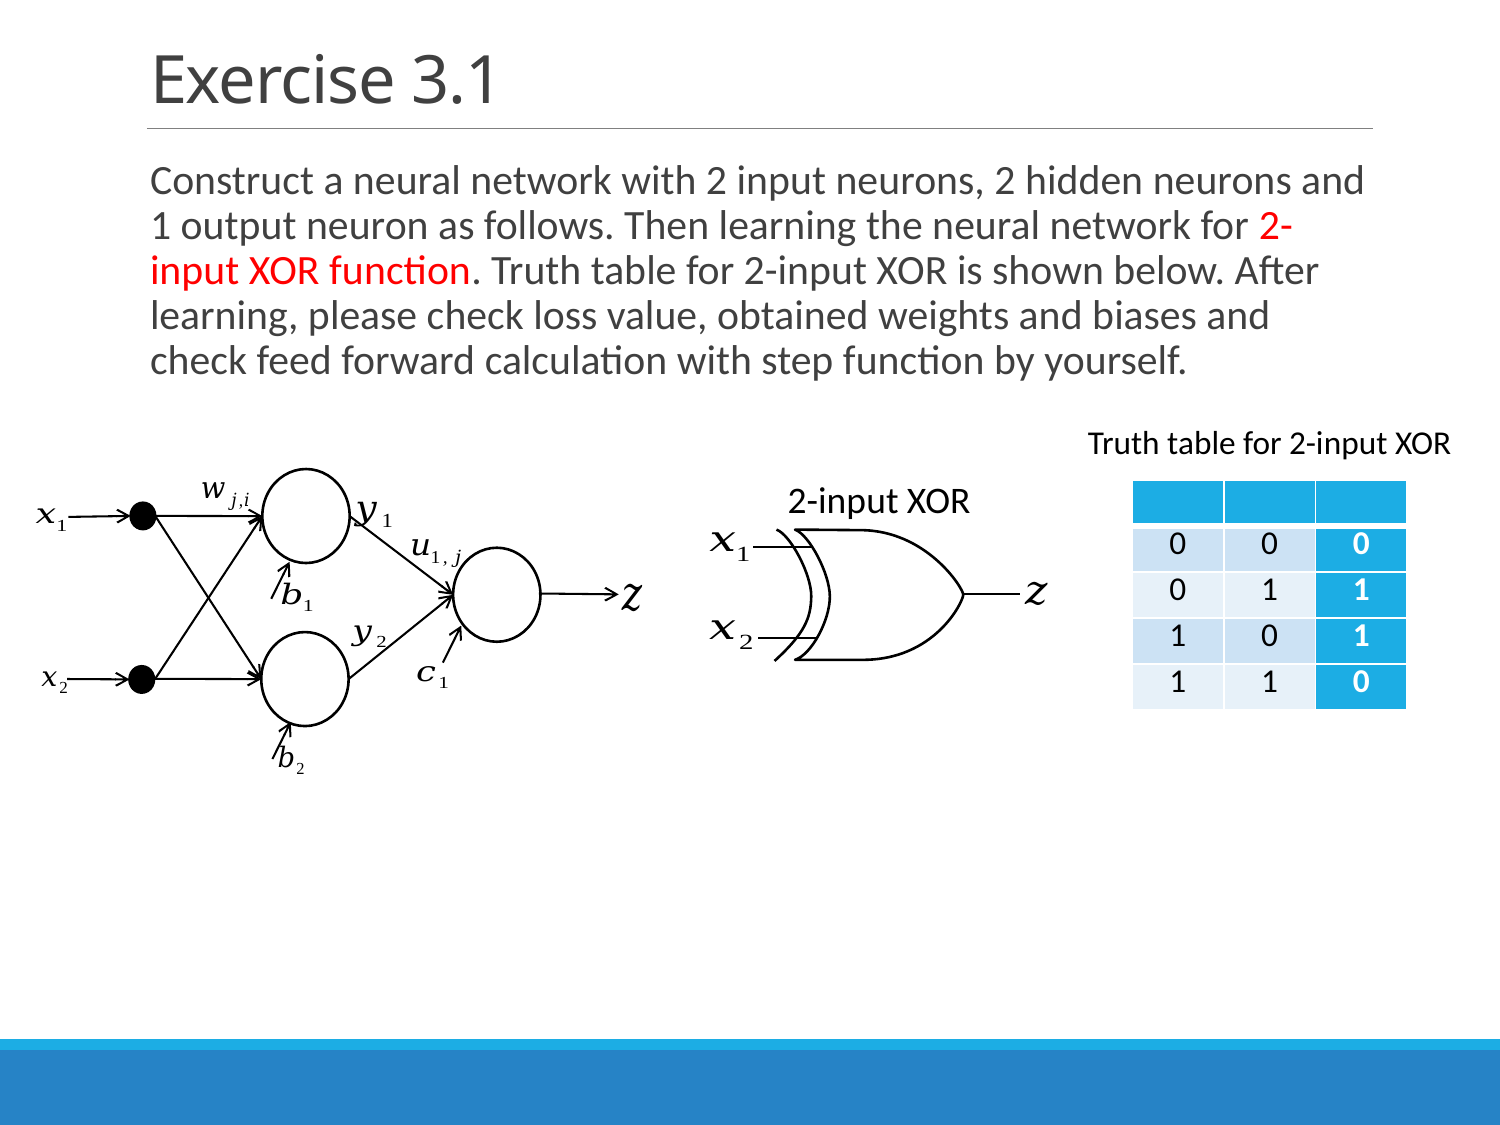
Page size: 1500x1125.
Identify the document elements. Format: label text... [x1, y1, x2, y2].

text_box [261, 630, 350, 728]
text_box [773, 646, 792, 662]
text_box [128, 664, 154, 694]
text_box [461, 546, 542, 644]
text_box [349, 515, 454, 596]
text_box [348, 601, 454, 680]
text_box Truth table for 2-input XOR [1062, 413, 1477, 469]
text_box [261, 467, 351, 565]
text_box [270, 561, 291, 600]
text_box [154, 515, 263, 680]
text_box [271, 721, 292, 760]
text_box [774, 555, 813, 634]
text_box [442, 625, 462, 664]
title Exercise 3.1 [135, 26, 1373, 125]
text_box [793, 528, 964, 662]
list Construct a neural network with 2 input neurons, 2 hidden neurons and 1 output neuron as follows. Then learning the neural network for 2-input XOR function. Truth table for 2-input XOR is shown below. After learning, please check loss value, obtained weights and biases and check feed forward calculation with step function by yourself. [135, 151, 1373, 422]
text_box [775, 528, 793, 543]
text_box [129, 501, 156, 531]
text_box 2-input XOR [772, 469, 986, 529]
